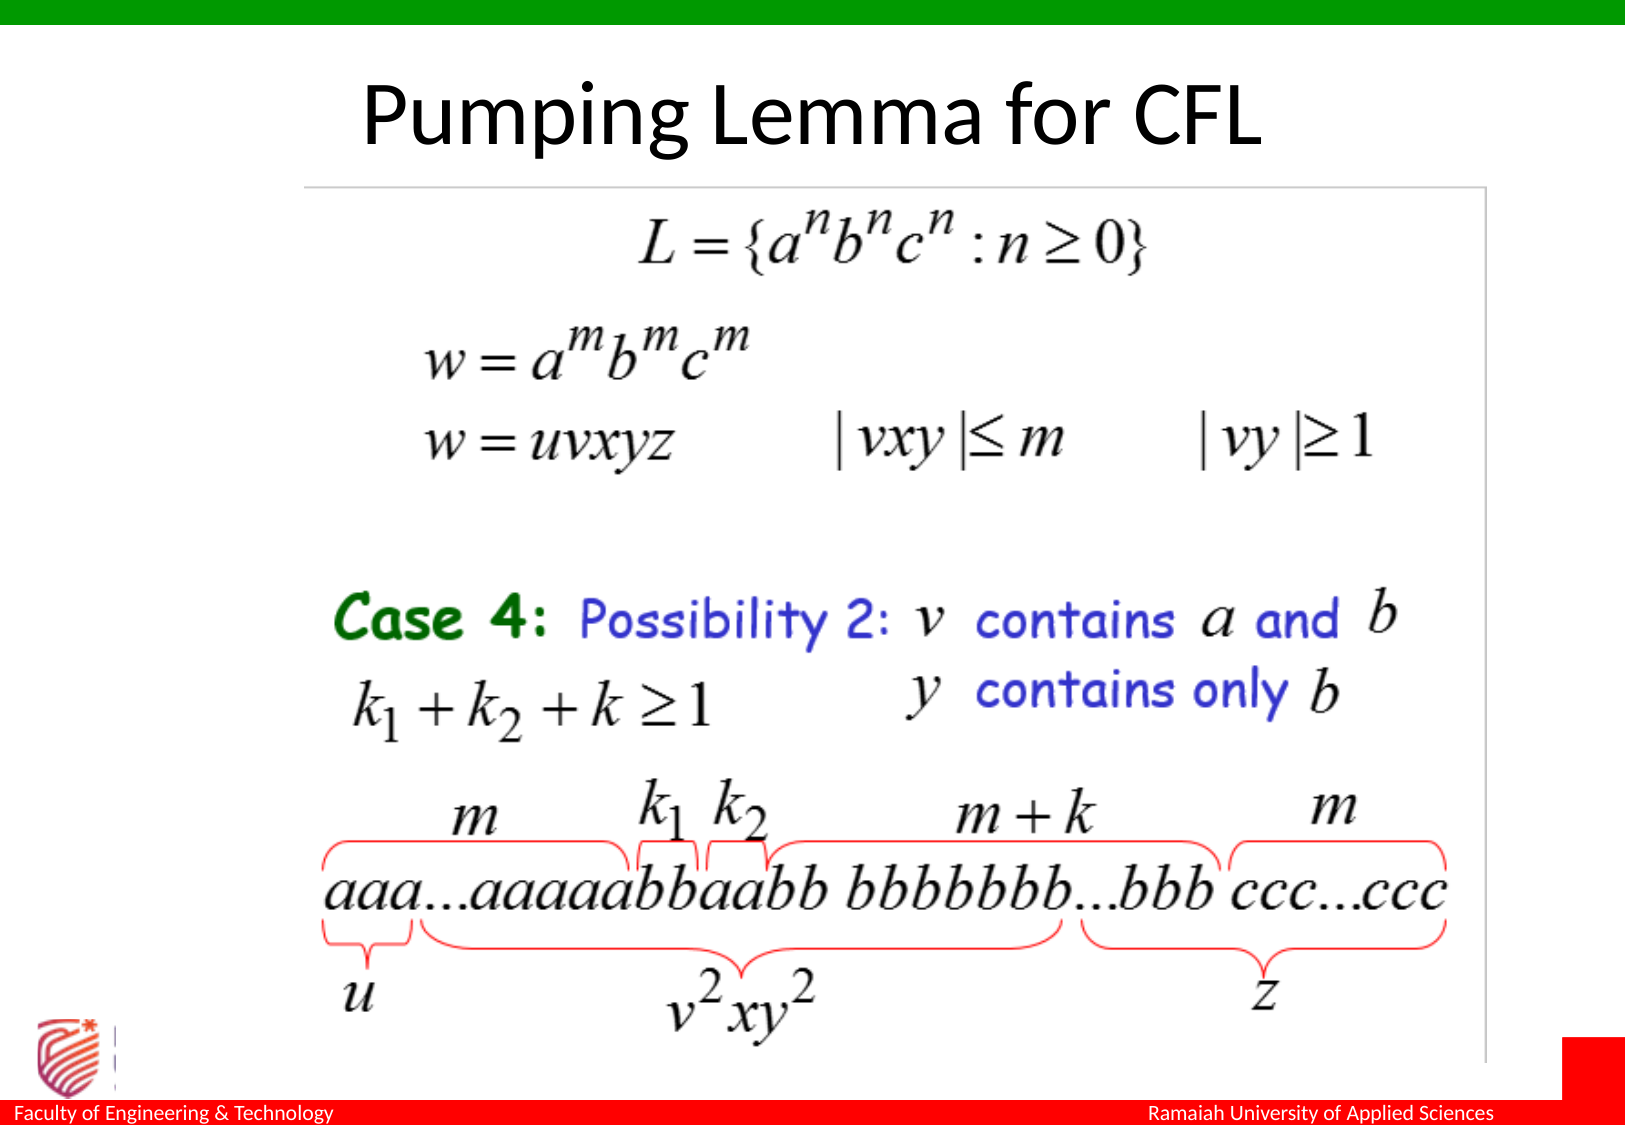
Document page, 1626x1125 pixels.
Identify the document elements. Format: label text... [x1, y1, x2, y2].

picture [304, 185, 1487, 1063]
picture [37, 1019, 116, 1099]
text_box Pumping Lemma for CFL [81, 45, 1544, 233]
